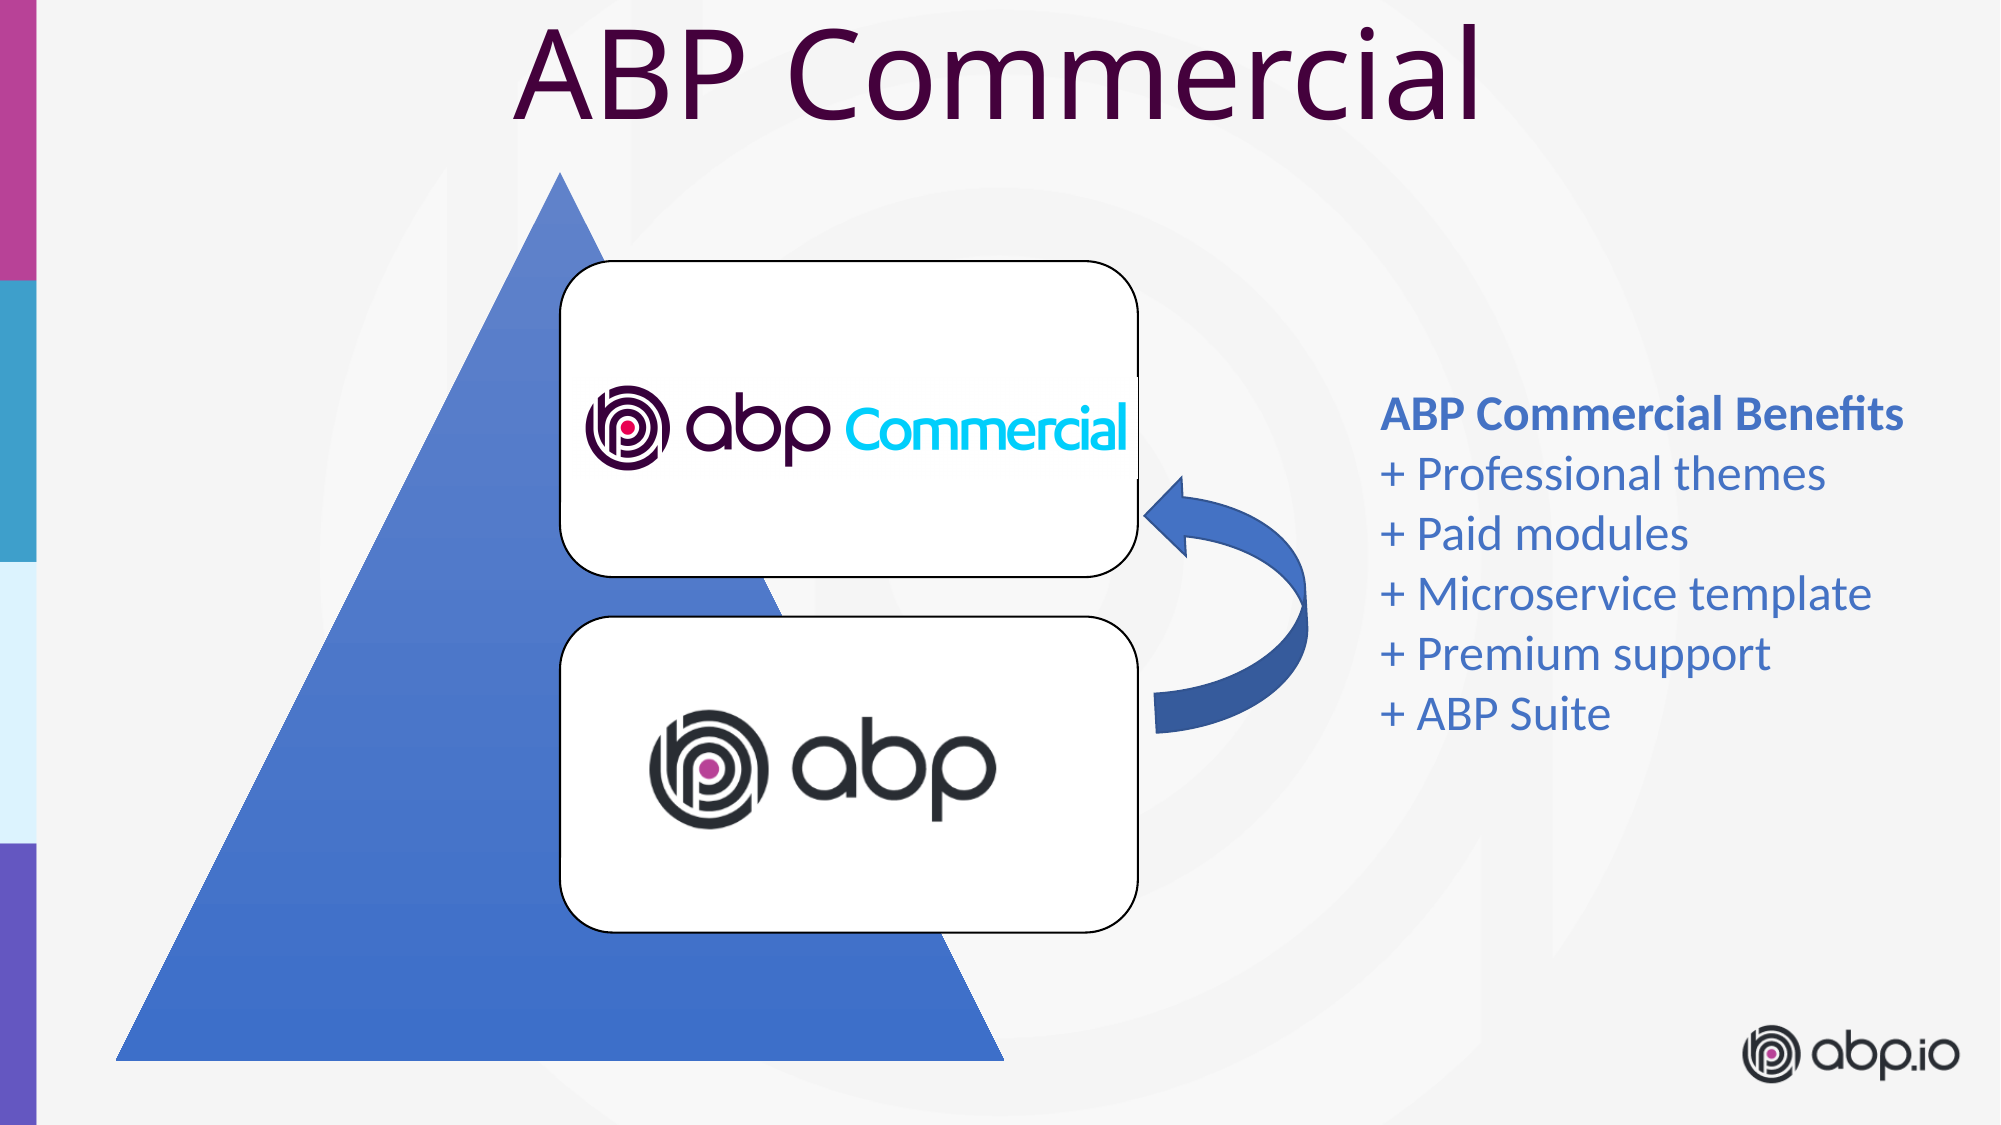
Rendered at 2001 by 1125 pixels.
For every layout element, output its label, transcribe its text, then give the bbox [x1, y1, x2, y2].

picture [1294, 593, 1301, 622]
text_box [0, 172, 1294, 1062]
picture [0, 0, 2001, 1125]
text_box ABP Commercial Benefits + Professional themes + Paid modules + Microservice template + Premium support + ABP Suite [1365, 373, 2000, 748]
text_box ABP Commercial [0, 0, 2000, 188]
text_box [1294, 551, 1309, 671]
picture [636, 675, 1012, 843]
picture [572, 377, 1138, 479]
